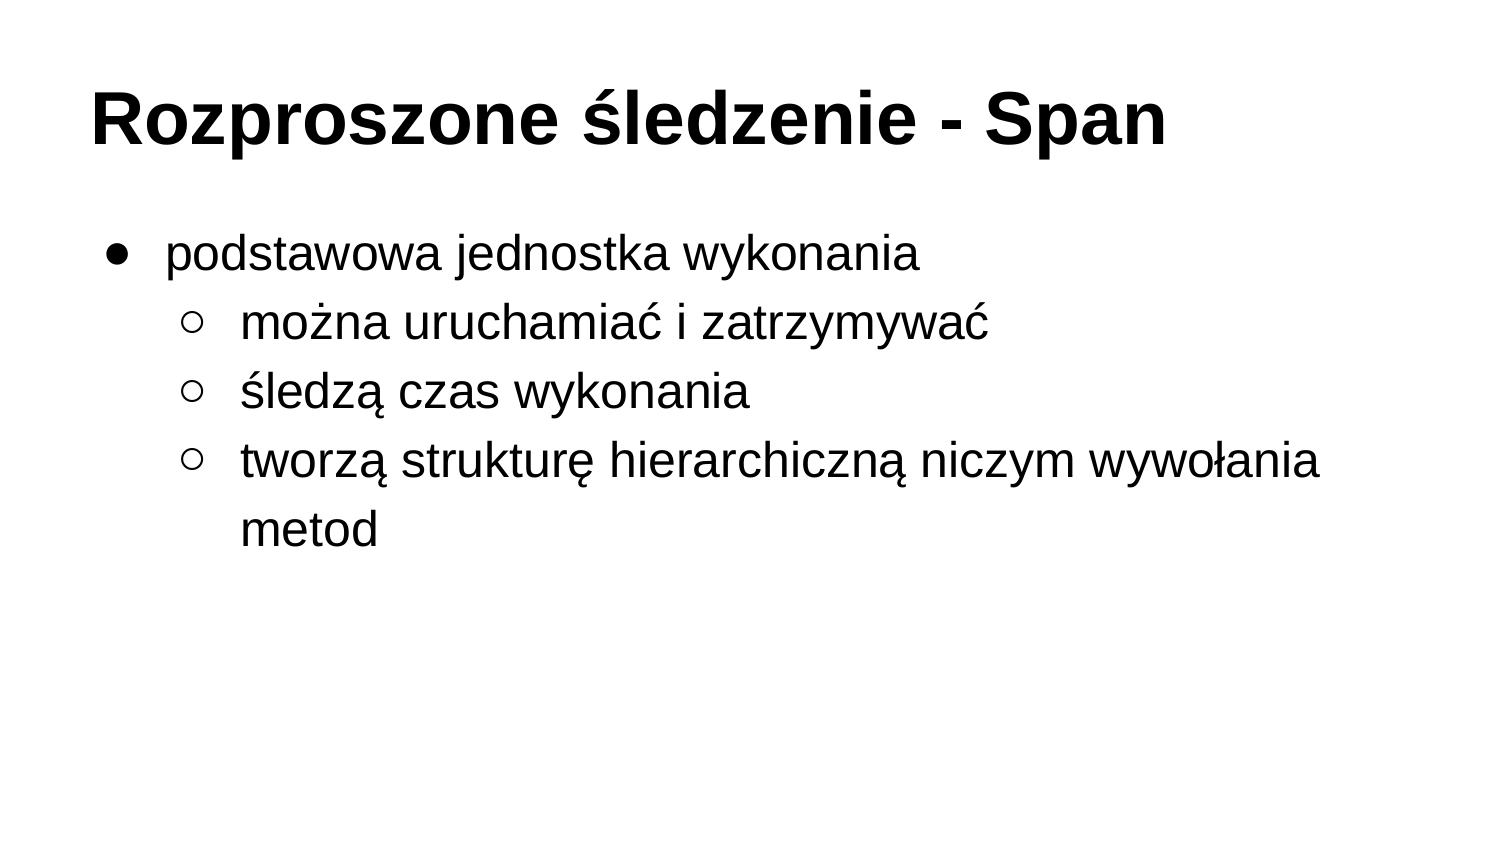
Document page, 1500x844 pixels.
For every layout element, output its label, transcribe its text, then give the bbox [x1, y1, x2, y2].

title Rozproszone śledzenie - Span [75, 33, 1425, 175]
list podstawowa jednostka wykonania można uruchamiać i zatrzymywać śledzą czas wykonania tworzą strukturę hierarchiczną niczym wywołania metod [75, 196, 1425, 808]
